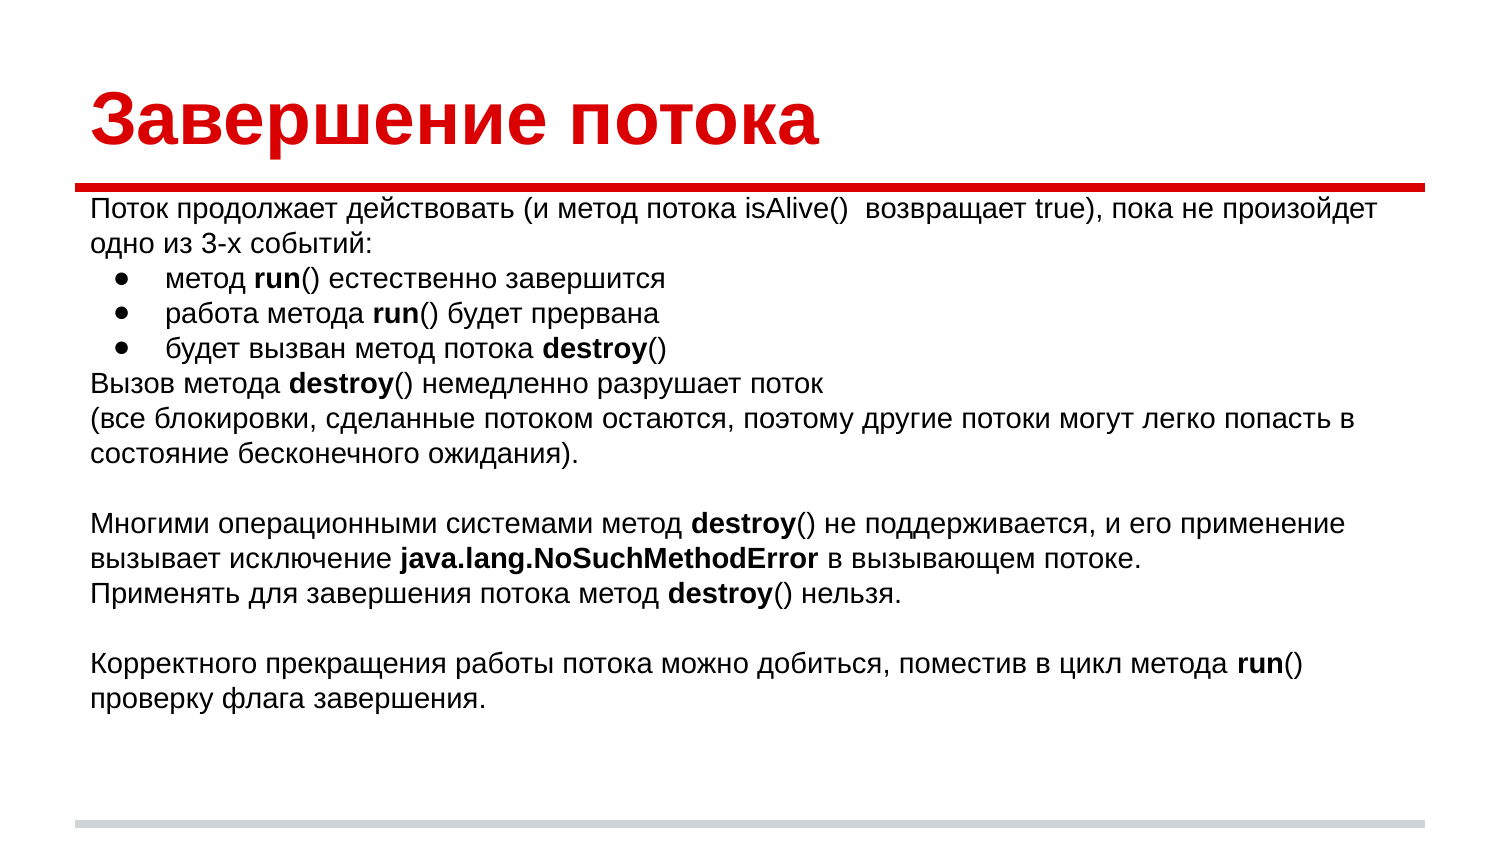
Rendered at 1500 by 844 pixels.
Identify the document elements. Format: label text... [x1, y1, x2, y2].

title Завершение потока [75, 33, 1425, 174]
list Поток продолжает действовать (и метод потока isAlive() возвращает true), пока не произойдет одно из 3-х событий: метод run() естественно завершится работа метода run() будет прервана будет вызван метод потока destroy() Вызов метода destroy() немедленно разрушает поток (все блокировки, сделанные потоком остаются, поэтому другие потоки могут легко попасть в состояние бесконечного ожидания). Многими операционными системами метод destroy() не поддерживается, и его применение вызывает исключение java.lang.NoSuchMethodError в вызывающем потоке. Применять для завершения потока метод destroy() нельзя. Корректного прекращения работы потока можно добиться, поместив в цикл метода run() проверку флага завершения. [75, 174, 1425, 808]
